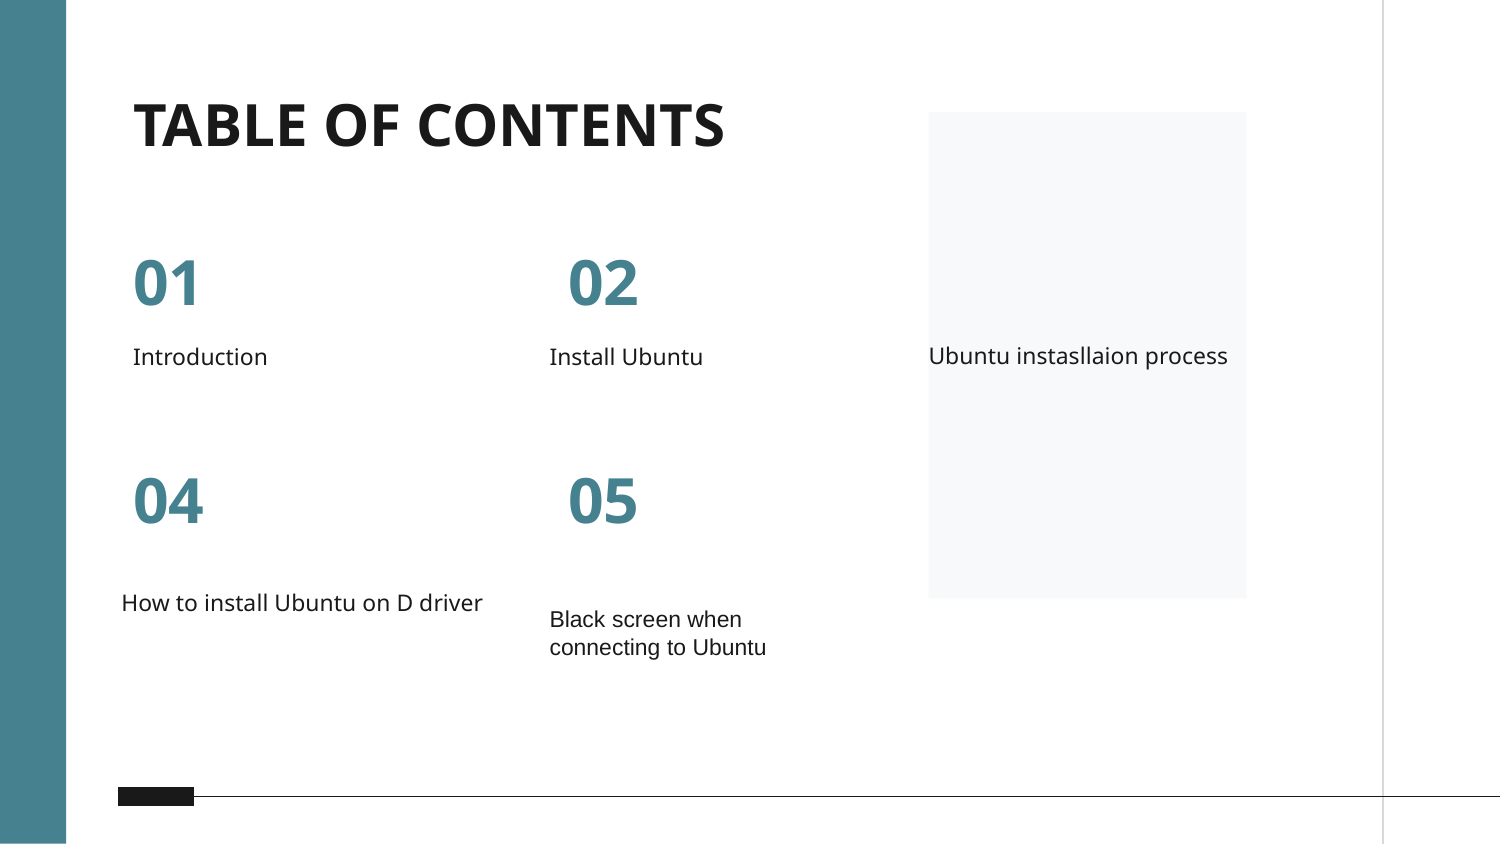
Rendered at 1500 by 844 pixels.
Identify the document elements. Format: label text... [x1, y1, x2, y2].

title 05 [553, 478, 679, 552]
subtitle How to install Ubuntu on D driver [106, 573, 501, 659]
subtitle Ubuntu instasllaion process [928, 112, 1247, 599]
title 01 [118, 259, 244, 327]
title TABLE OF CONTENTS [118, 72, 1382, 167]
title 02 [553, 259, 679, 327]
title 04 [118, 478, 244, 552]
subtitle Install Ubuntu [534, 327, 928, 413]
subtitle Black screen when connecting to Ubuntu [534, 590, 929, 675]
subtitle Introduction [118, 327, 512, 413]
